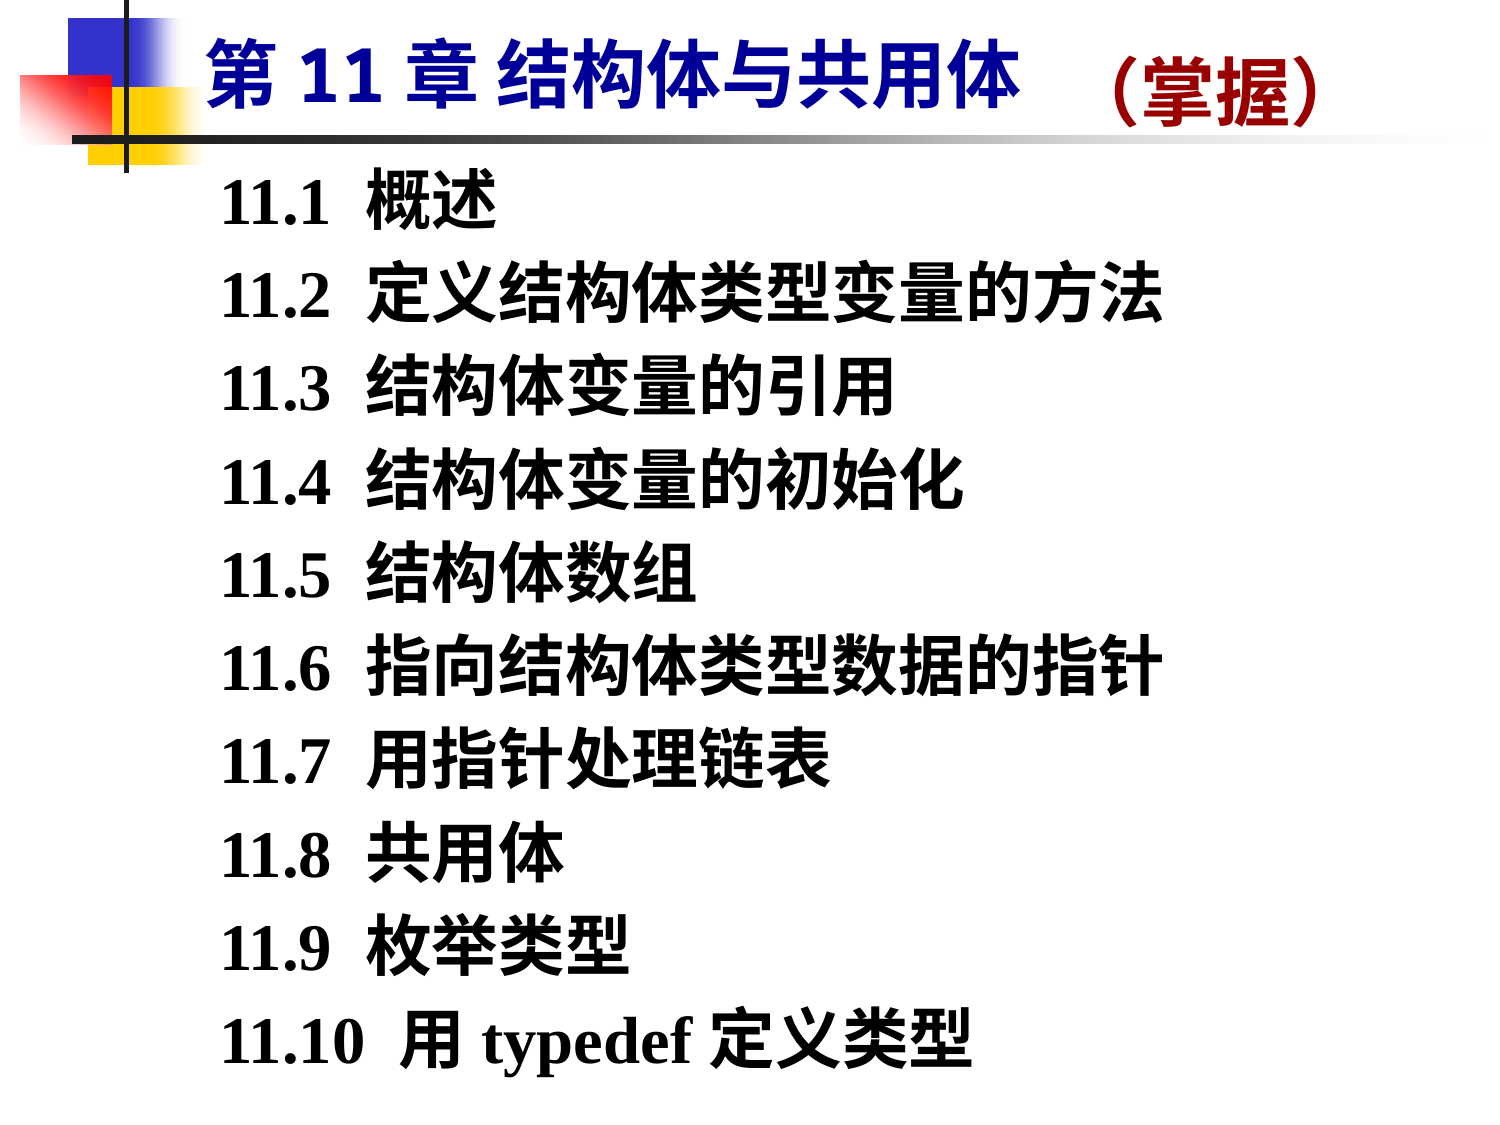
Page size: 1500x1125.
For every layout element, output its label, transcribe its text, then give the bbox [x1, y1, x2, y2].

picture [19, 0, 1500, 176]
list 11.1 概述 11.2 定义结构体类型变量的方法 11.3 结构体变量的引用 11.4 结构体变量的初始化 11.5 结构体数组 11.6 指向结构体类型数据的指针 11.7 用指针处理链表 11.8 共用体 11.9 枚举类型 11.10 用typedef定义类型 [99, 184, 1288, 1125]
